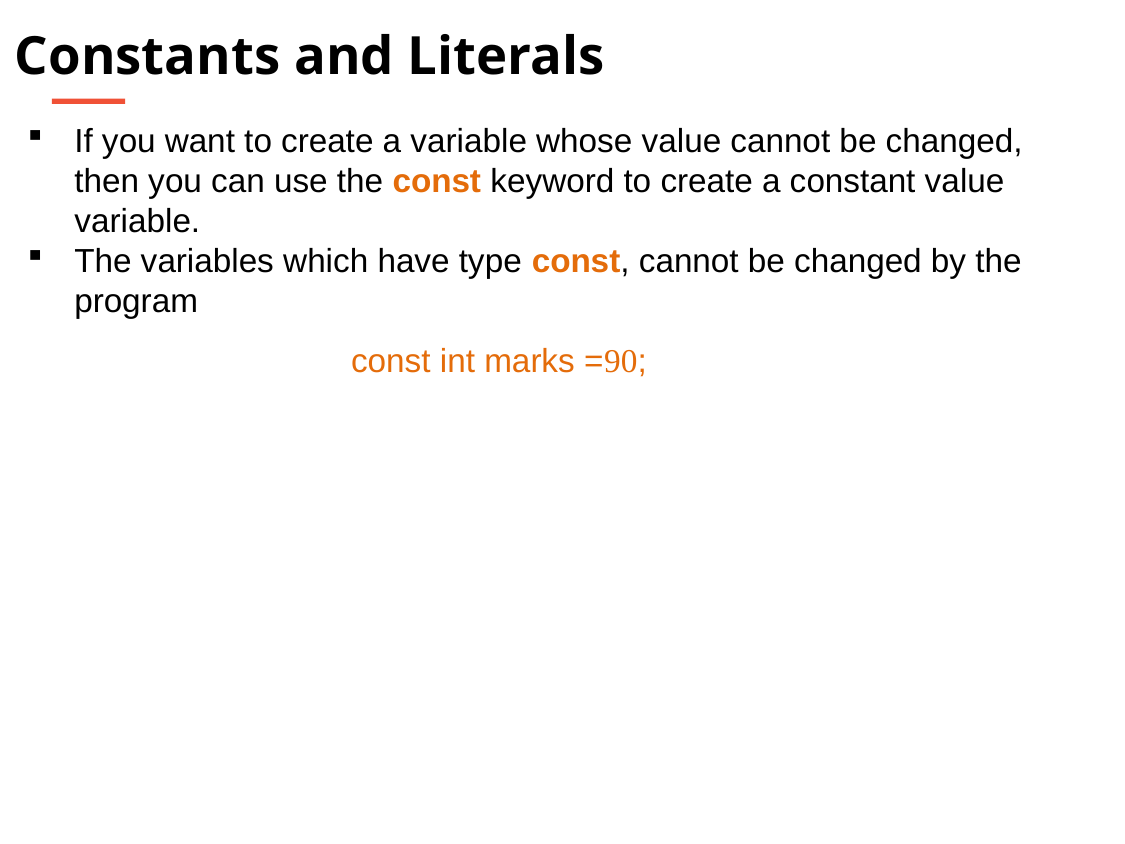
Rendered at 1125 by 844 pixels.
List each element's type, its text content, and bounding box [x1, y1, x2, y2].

text_box [50, 96, 127, 106]
text_box Constants and Literals [0, 14, 1042, 93]
text_box If you want to create a variable whose value cannot be changed, then you can use the const keyword to create a constant value variable. The variables which have type const, cannot be changed by the program const int marks =90; [12, 112, 1106, 545]
